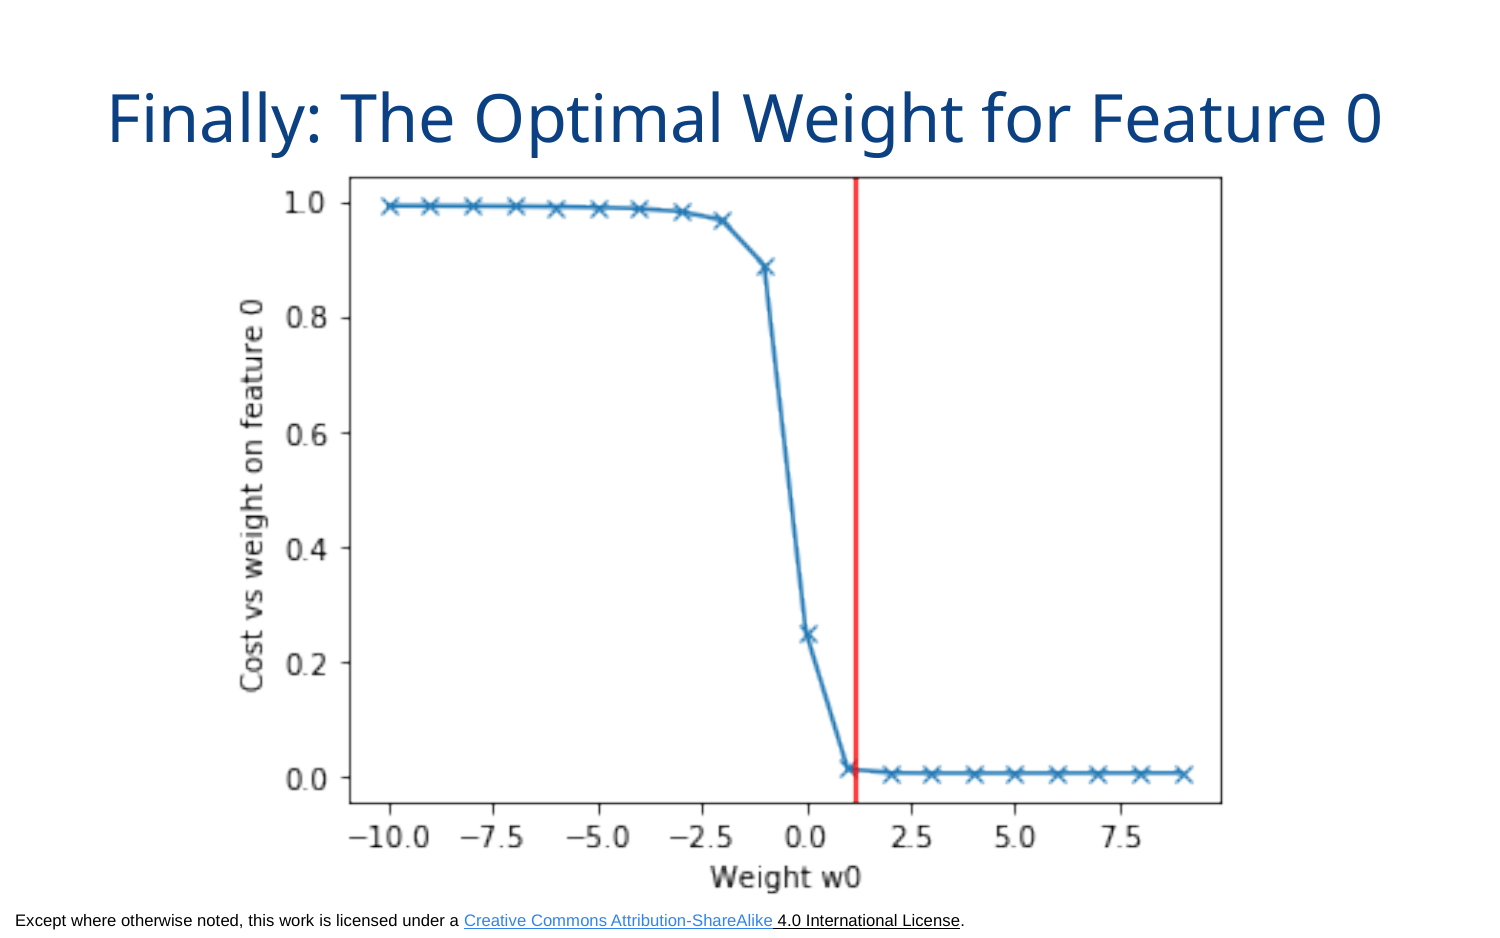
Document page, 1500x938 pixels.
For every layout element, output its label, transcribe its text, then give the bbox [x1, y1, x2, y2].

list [188, 137, 1241, 912]
title Finally: The Optimal Weight for Feature 0 [77, 26, 1416, 205]
